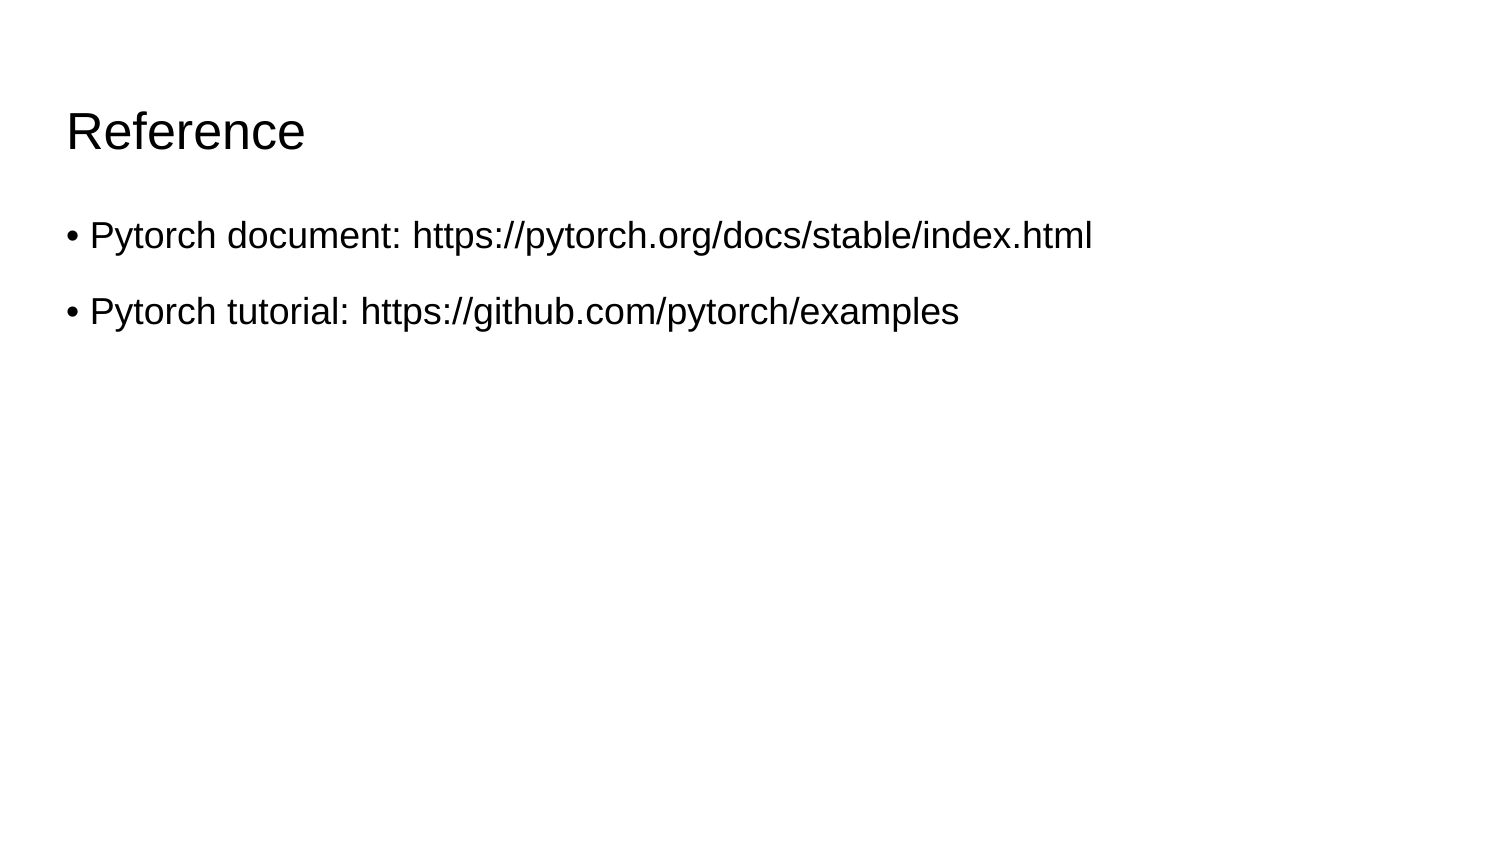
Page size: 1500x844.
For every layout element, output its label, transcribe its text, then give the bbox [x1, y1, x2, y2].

list • Pytorch document: https://pytorch.org/docs/stable/index.html • Pytorch tutorial: https://github.com/pytorch/examples [51, 189, 1449, 750]
title Reference [51, 72, 1449, 189]
